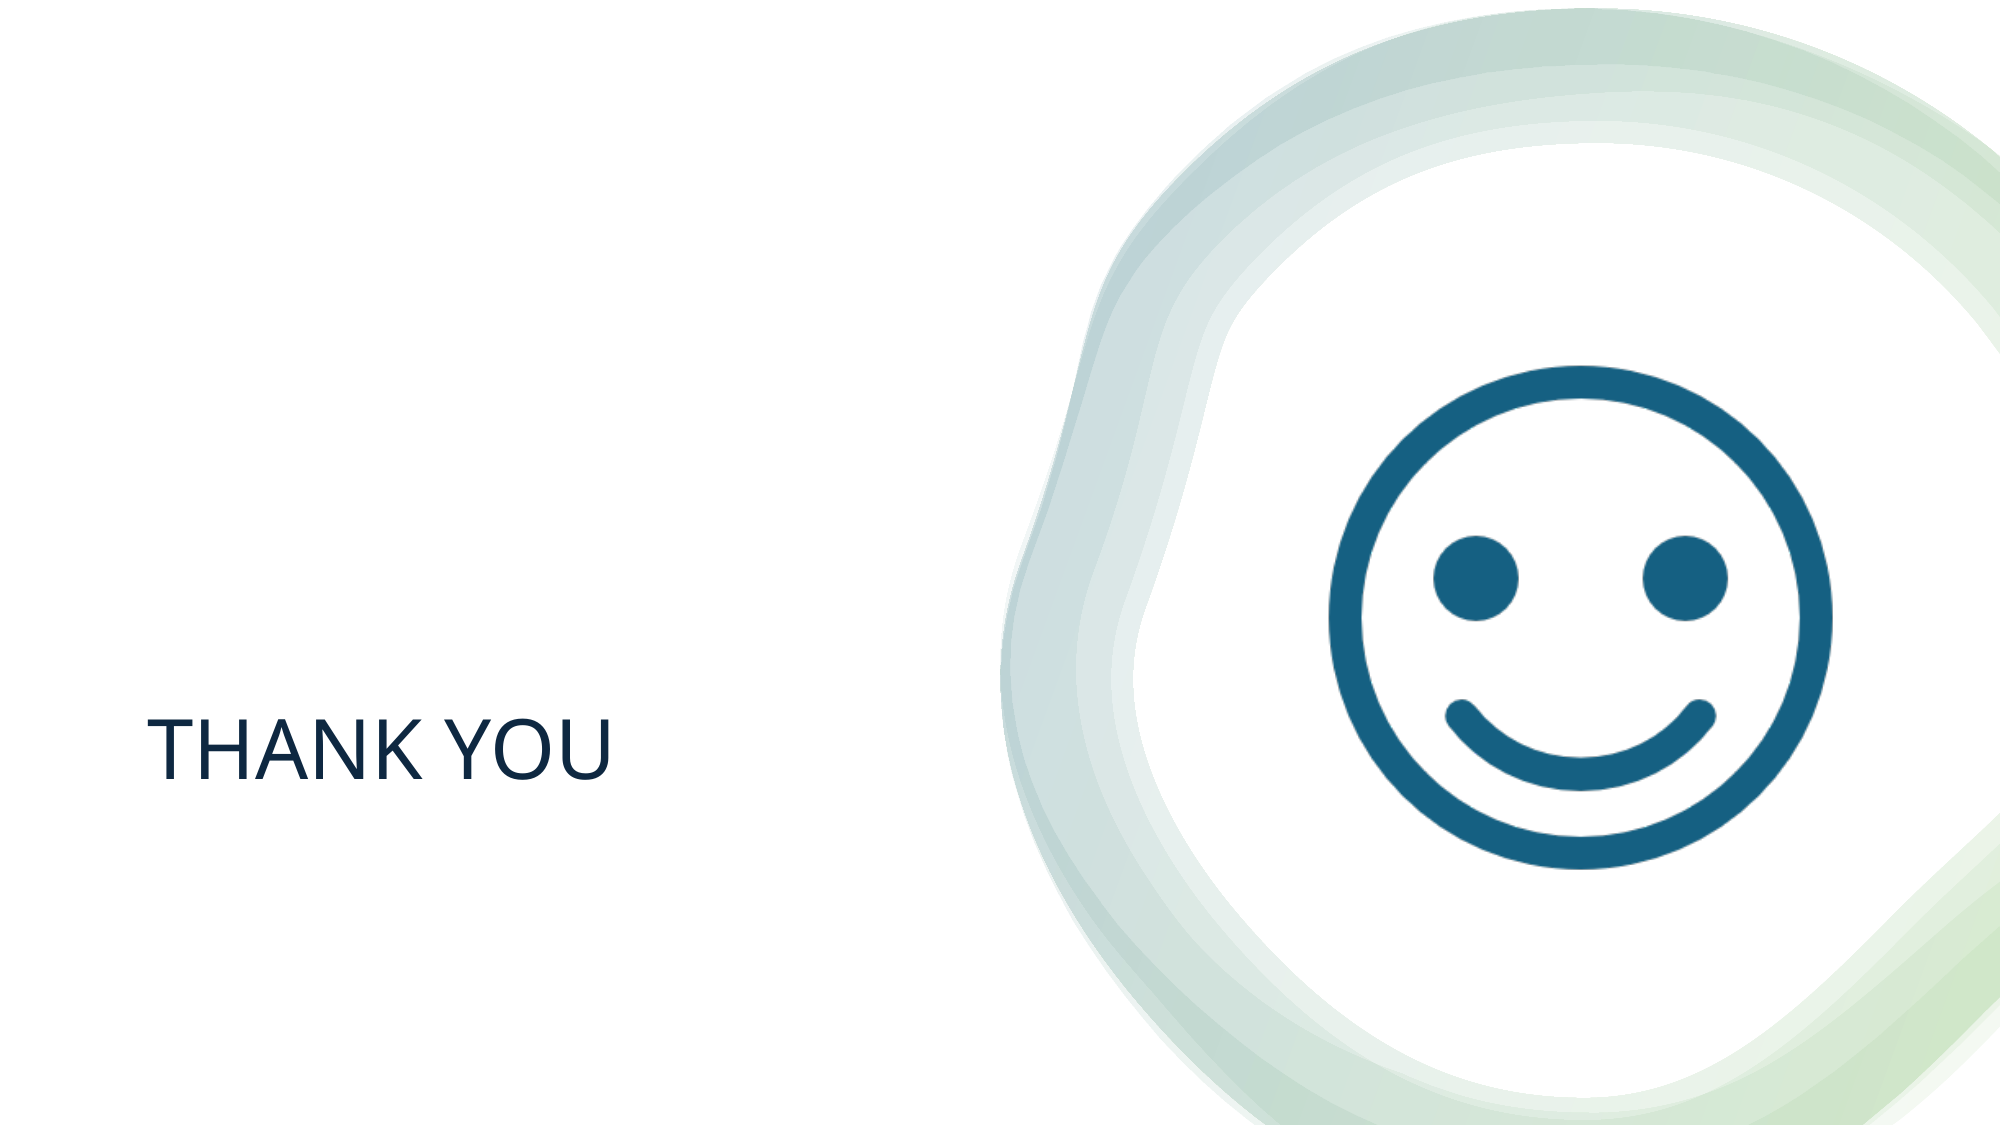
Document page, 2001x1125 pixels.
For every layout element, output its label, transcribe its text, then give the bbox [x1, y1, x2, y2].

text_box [1000, 8, 2000, 1125]
title THANK YOU [131, 700, 921, 913]
text_box [0, 0, 2000, 1125]
picture [1267, 304, 1896, 933]
